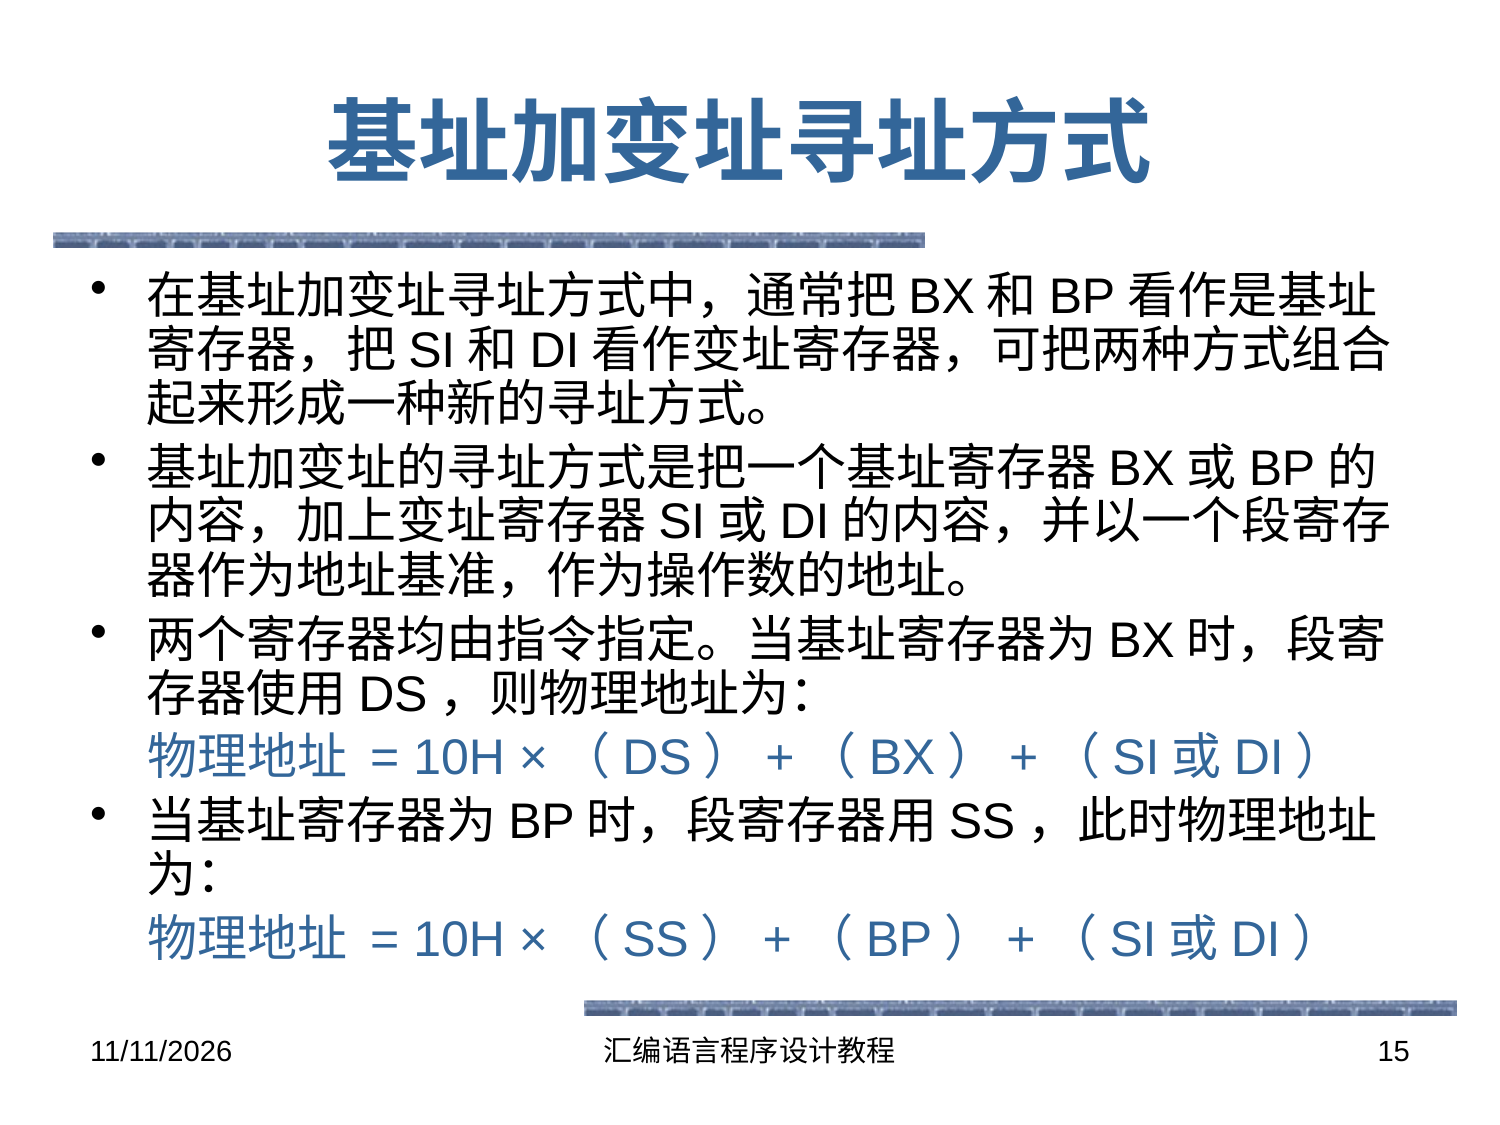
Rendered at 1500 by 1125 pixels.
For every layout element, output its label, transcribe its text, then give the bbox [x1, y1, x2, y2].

slide_number 15 [1074, 1024, 1426, 1103]
list 在基址加变址寻址方式中，通常把BX和BP看作是基址寄存器，把SI和DI看作变址寄存器，可把两种方式组合起来形成一种新的寻址方式。 基址加变址的寻址方式是把一个基址寄存器BX或BP的内容，加上变址寄存器SI或DI的内容，并以一个段寄存器作为地址基准，作为操作数的地址。 两个寄存器均由指令指定。当基址寄存器为BX时，段寄存器使用DS，则物理地址为： 物理地址 = 10H ×（DS）+（BX）+（SI或DI） 当基址寄存器为BP时，段寄存器用SS，此时物理地址为： 物理地址 = 10H ×（SS）+（BP）+（SI或DI） [74, 262, 1426, 1006]
picture [584, 999, 1457, 1016]
footer 汇编语言程序设计教程 [512, 1024, 988, 1103]
title 基址加变址寻址方式 [74, 44, 1426, 233]
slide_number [74, 1024, 426, 1103]
picture [53, 231, 925, 248]
